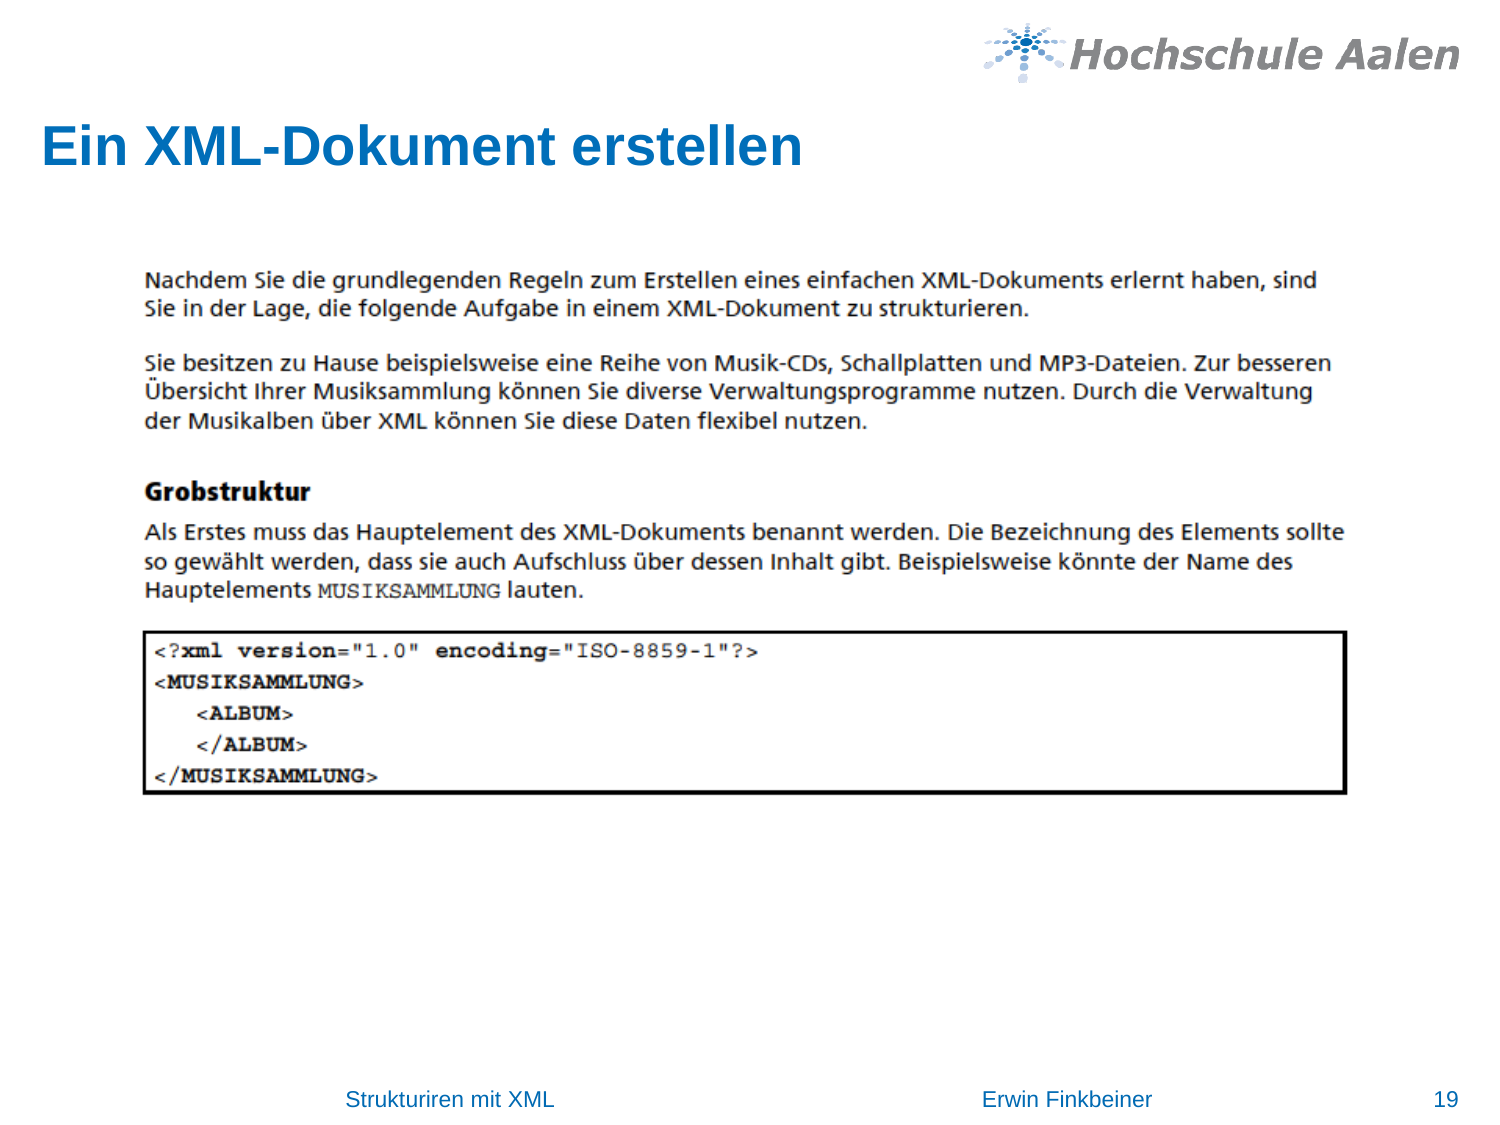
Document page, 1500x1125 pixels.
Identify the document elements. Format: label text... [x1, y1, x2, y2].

picture [983, 23, 1459, 83]
picture [129, 243, 1371, 829]
text_box 15 [1311, 1080, 1459, 1116]
text_box Strukturiren mit XML Erwin Finkbeiner [277, 1080, 1223, 1116]
text_box Ein XML-Dokument erstellen [41, 101, 1459, 197]
